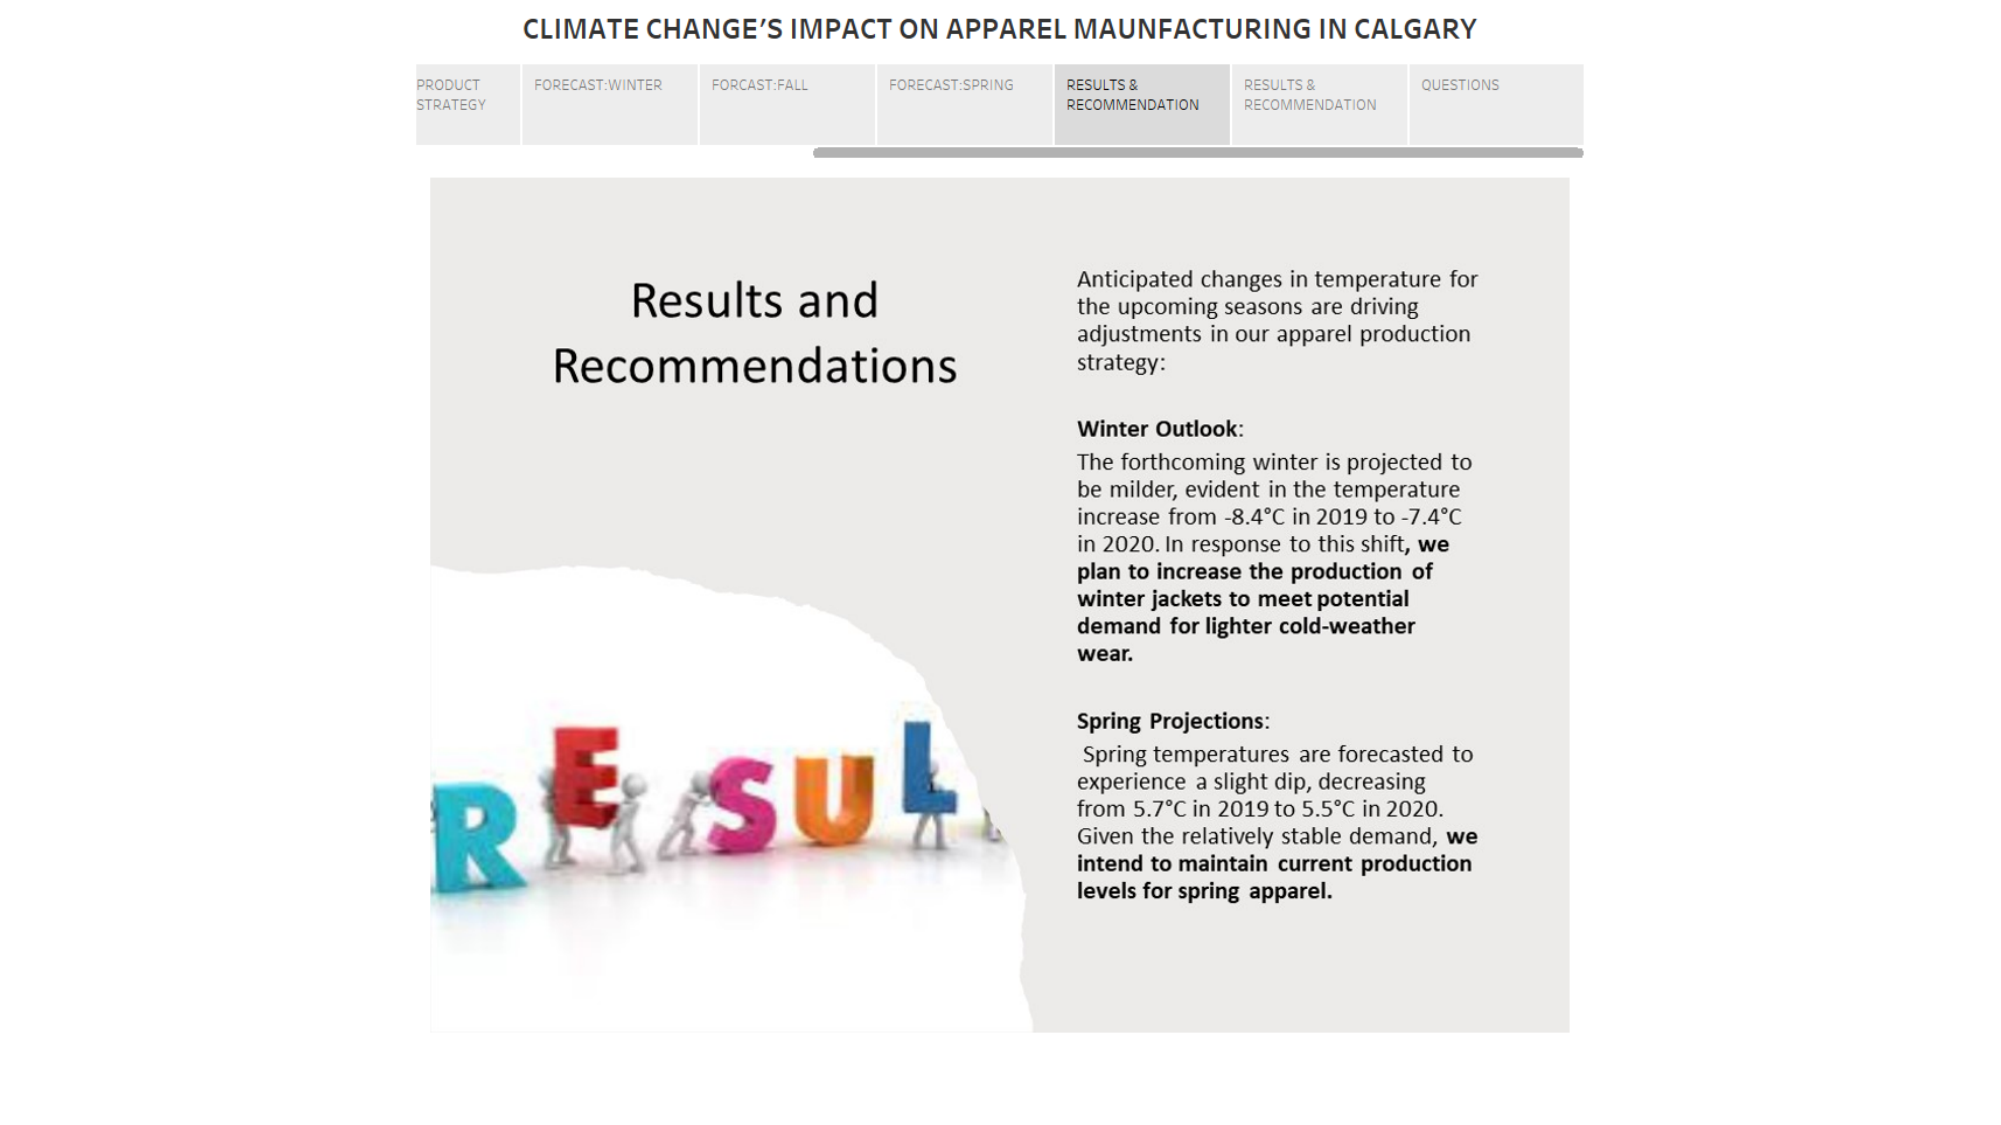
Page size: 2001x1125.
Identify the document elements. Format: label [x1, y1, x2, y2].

picture [407, 0, 1593, 1125]
